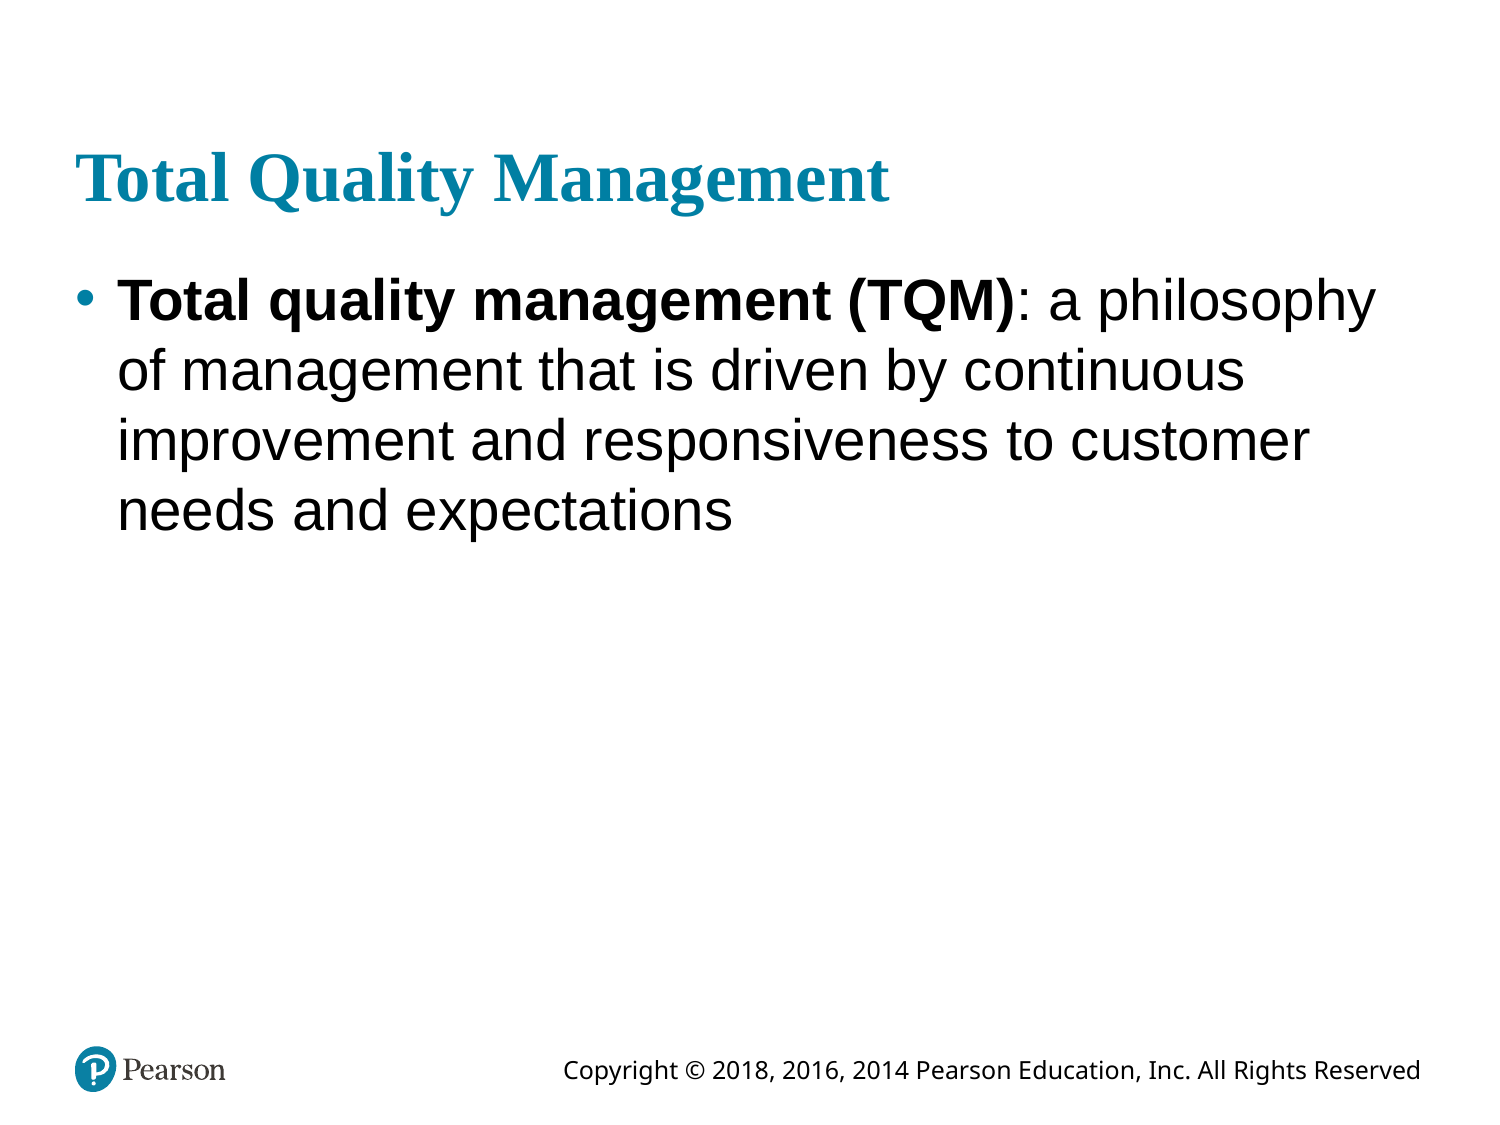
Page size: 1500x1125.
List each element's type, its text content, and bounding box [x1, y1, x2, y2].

list Total quality management (TQM): a philosophy of management that is driven by continuous improvement and responsiveness to customer needs and expectations [75, 262, 1425, 1005]
title Total Quality Management [75, 35, 1425, 216]
